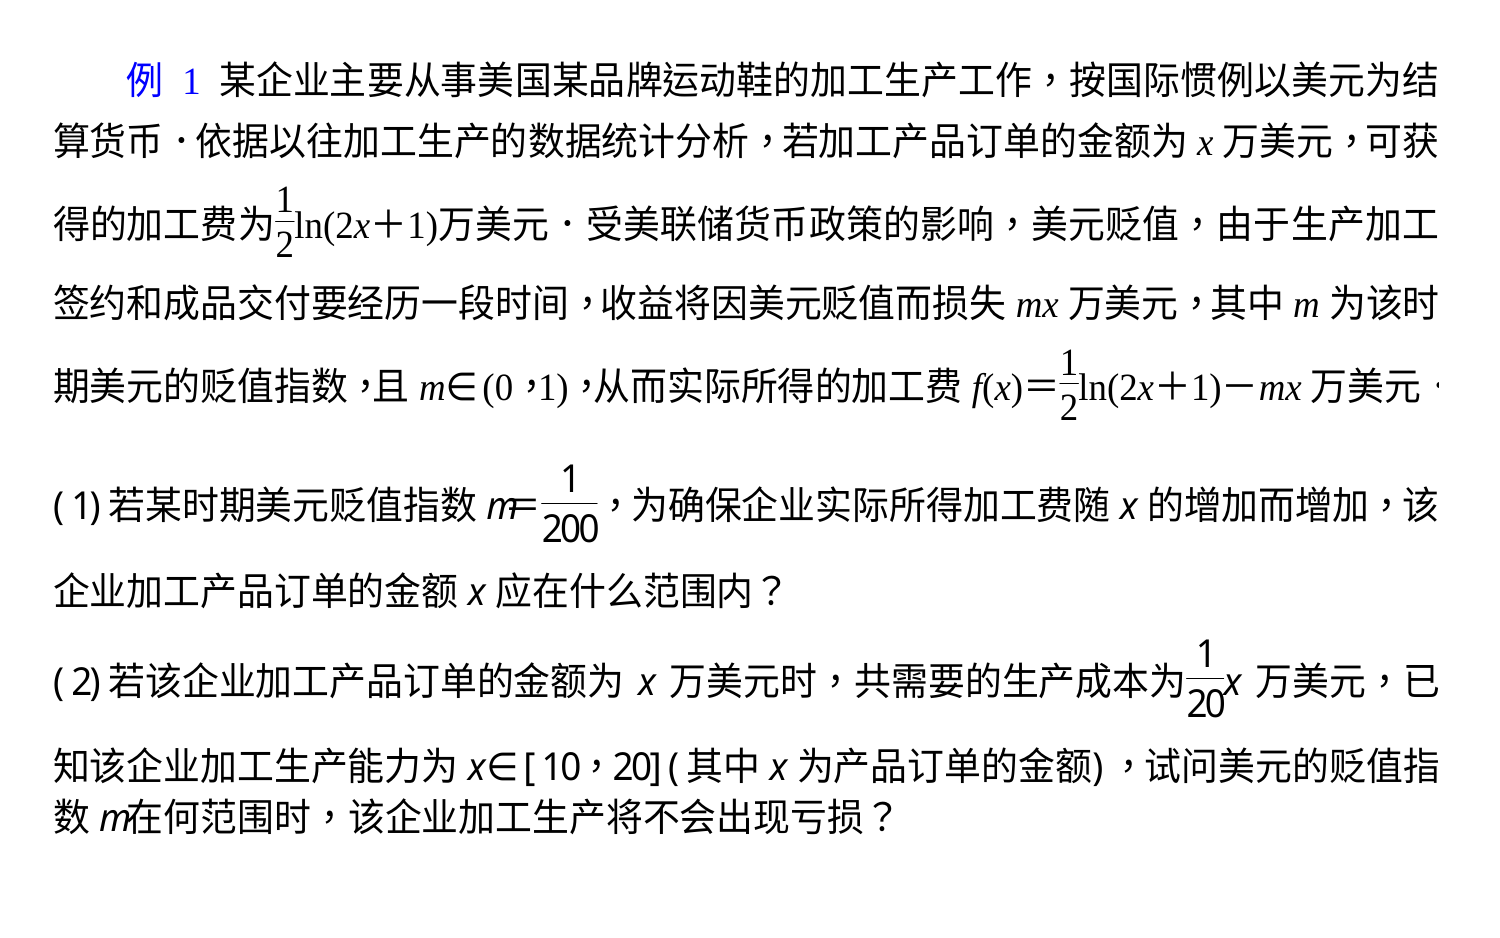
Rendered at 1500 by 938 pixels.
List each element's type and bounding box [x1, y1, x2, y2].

text_box [52, 55, 1439, 867]
